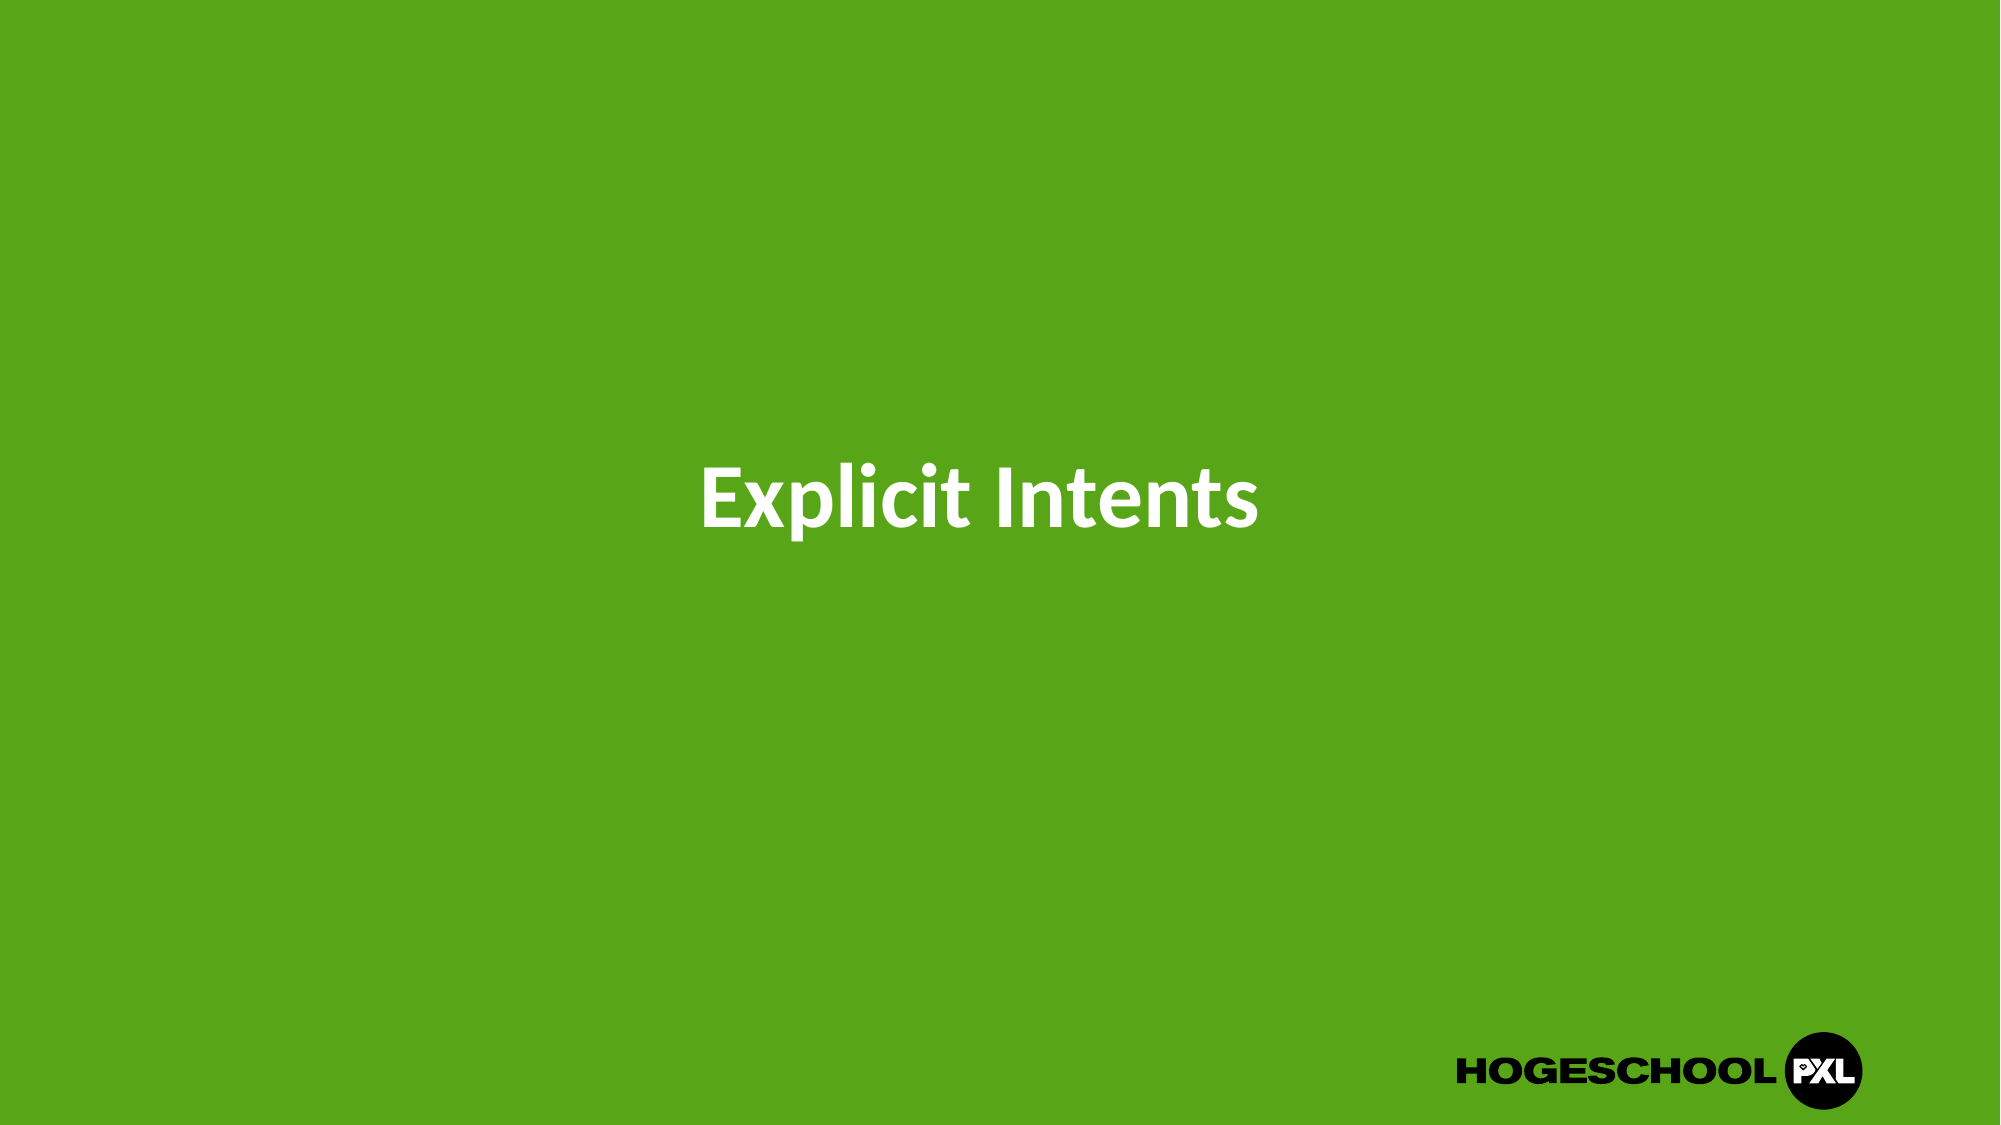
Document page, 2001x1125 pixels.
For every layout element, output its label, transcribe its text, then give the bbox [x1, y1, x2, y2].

title Explicit Intents [117, 388, 1843, 607]
